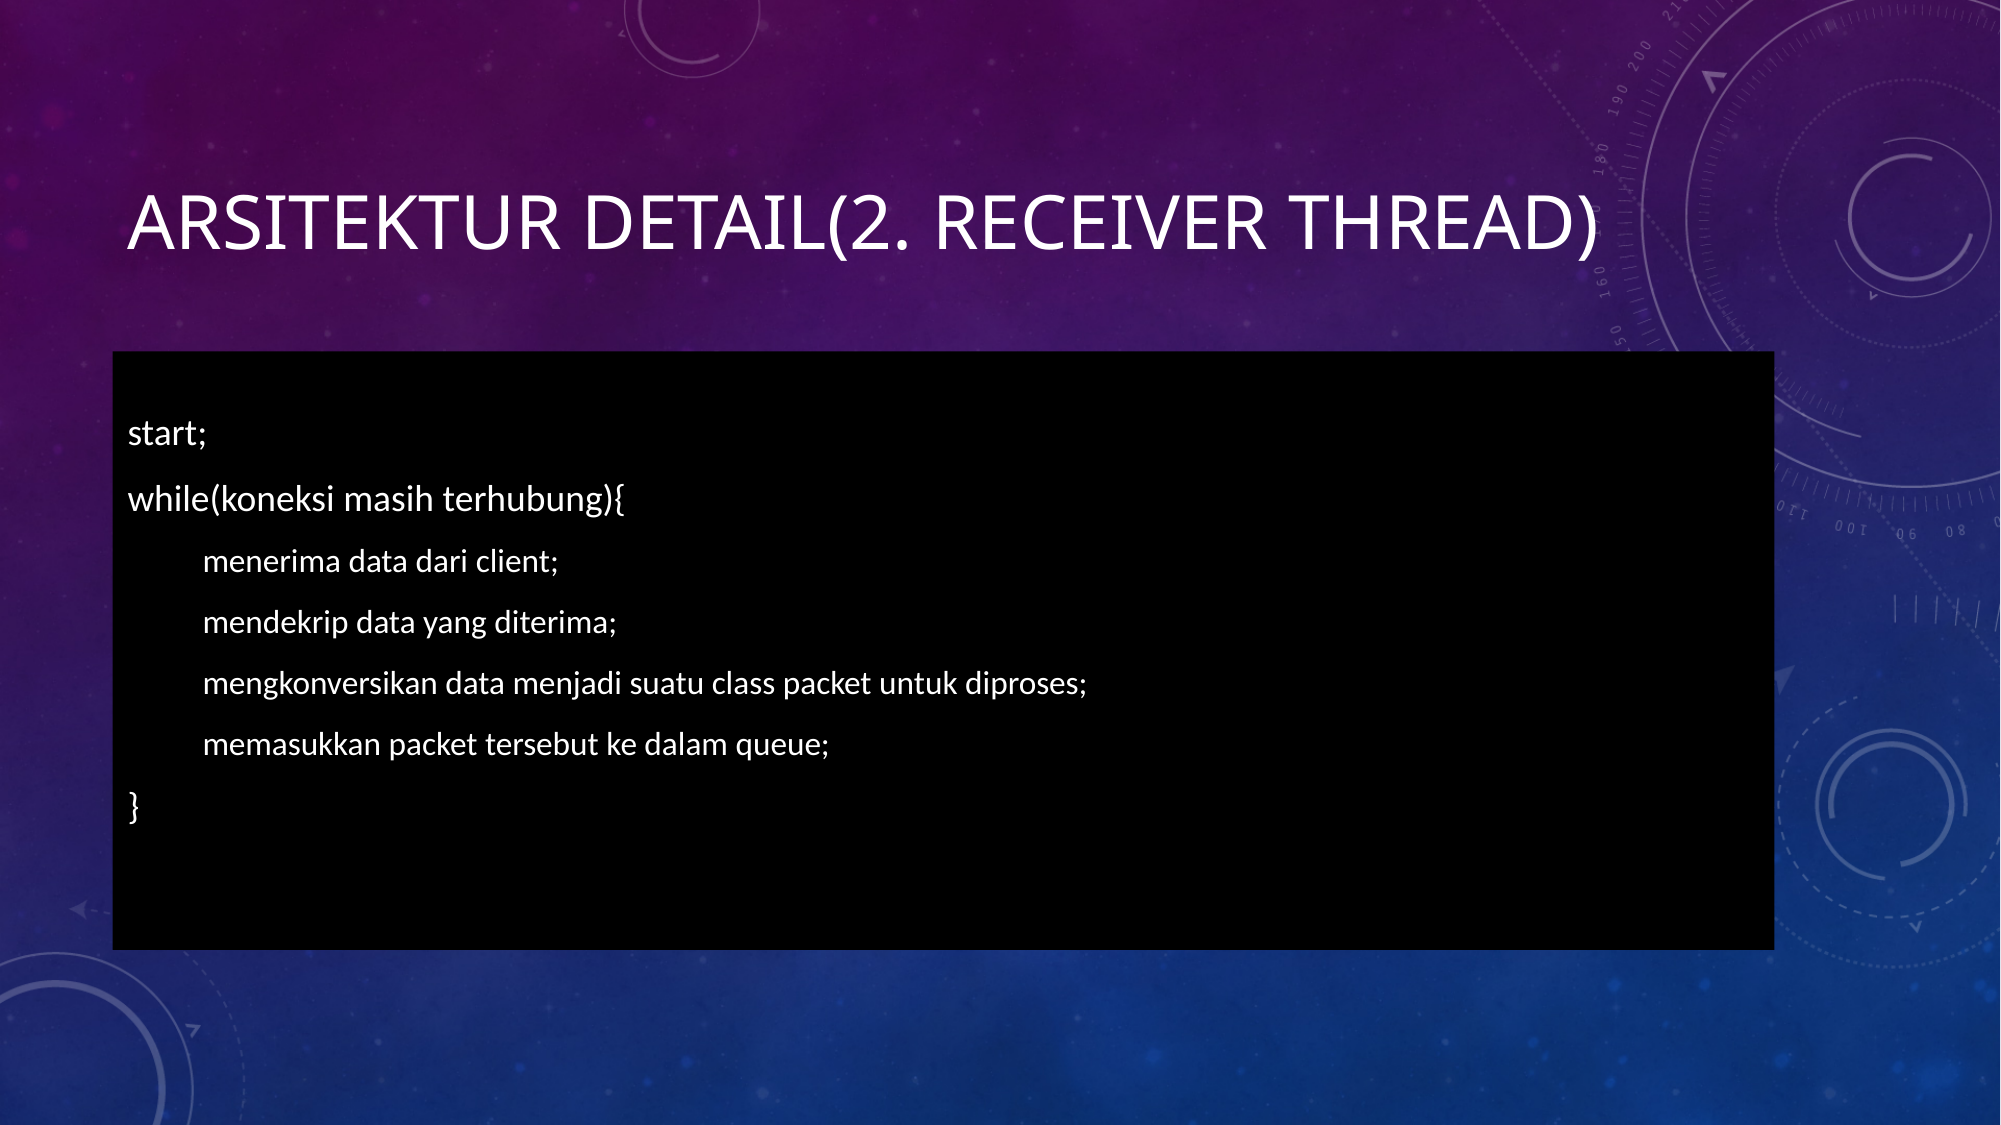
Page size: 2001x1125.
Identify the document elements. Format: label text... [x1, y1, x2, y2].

picture [0, 0, 2001, 1125]
list start; while(koneksi masih terhubung){ menerima data dari client; mendekrip data yang diterima; mengkonversikan data menjadi suatu class packet untuk diproses; memasukkan packet tersebut ke dalam queue; } [112, 351, 1775, 950]
title Arsitektur detail(2. Receiver Thread) [112, 99, 1775, 339]
